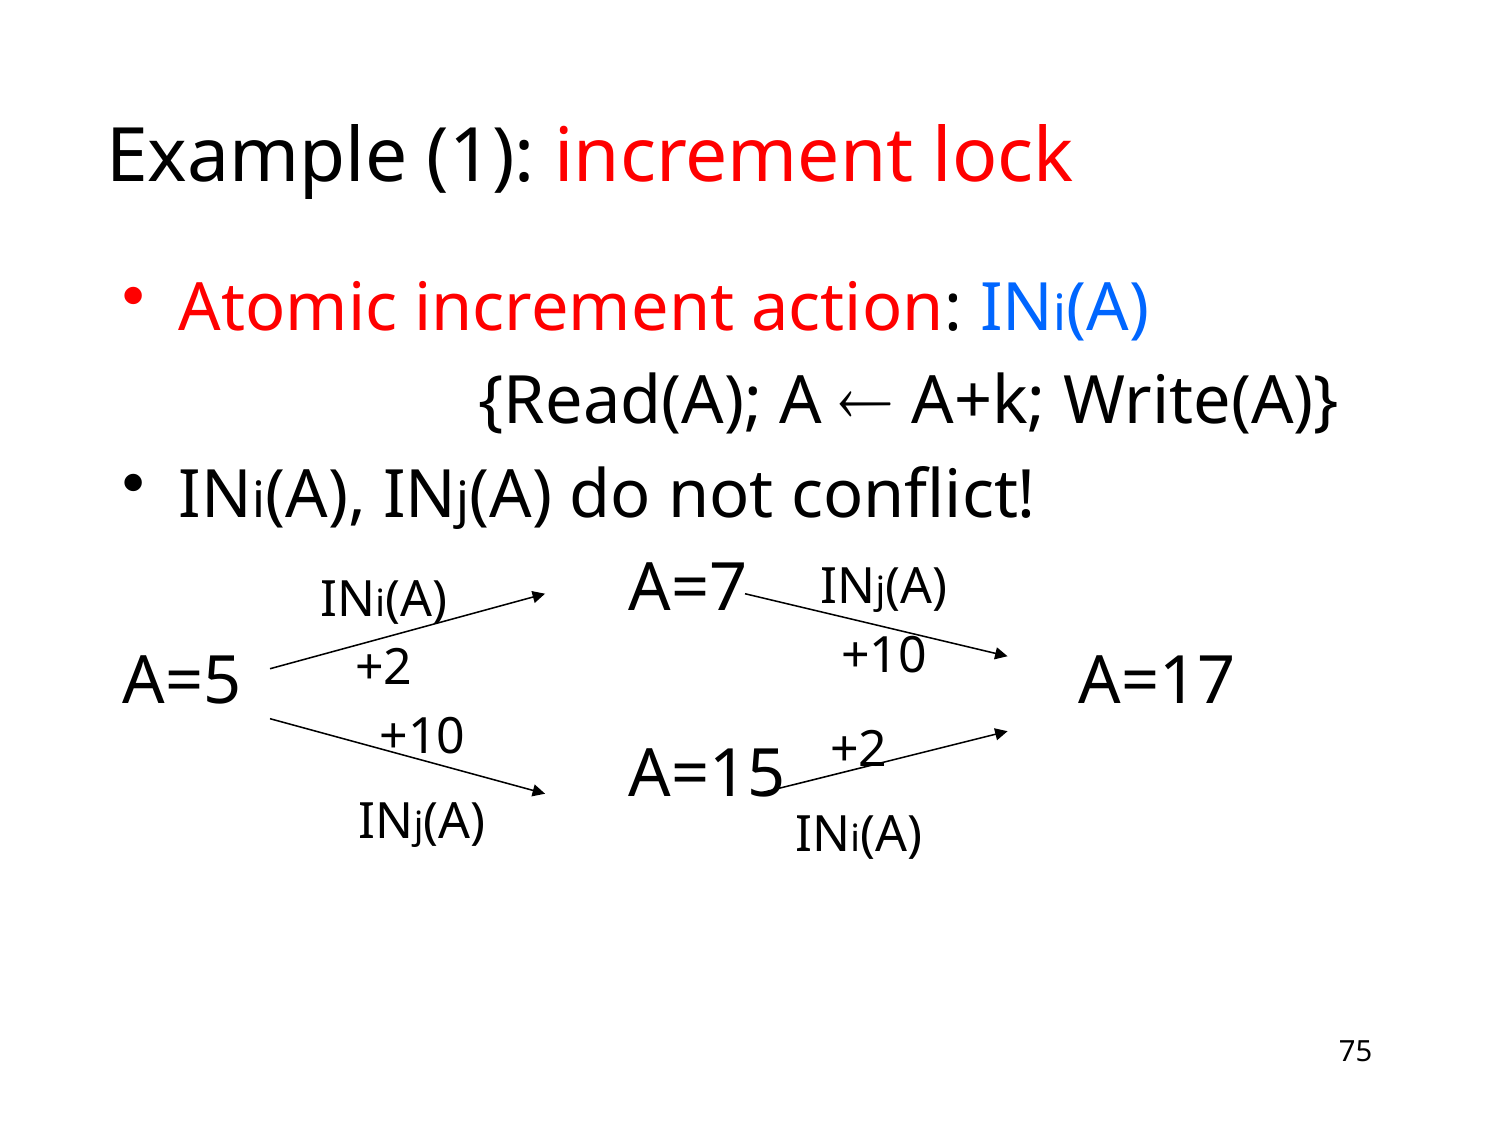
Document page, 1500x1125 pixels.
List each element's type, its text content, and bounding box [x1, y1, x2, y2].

text_box +10 INj(A) [344, 696, 501, 856]
text_box [937, 728, 1008, 749]
text_box [462, 591, 546, 617]
text_box INj(A) +10 [805, 546, 963, 688]
list Atomic increment action: INi(A) {Read(A); A  A+k; Write(A)} INi(A), INj(A) do not conflict! A=7 A=5 A=17 A=15 [107, 256, 1383, 932]
text_box INi(A) +2 [305, 558, 462, 701]
text_box [963, 645, 1008, 660]
title Example (1): increment lock [91, 57, 1367, 245]
text_box [501, 781, 546, 797]
slide_number 75 [1074, 1024, 1388, 1101]
text_box +2 INi(A) [780, 708, 937, 869]
